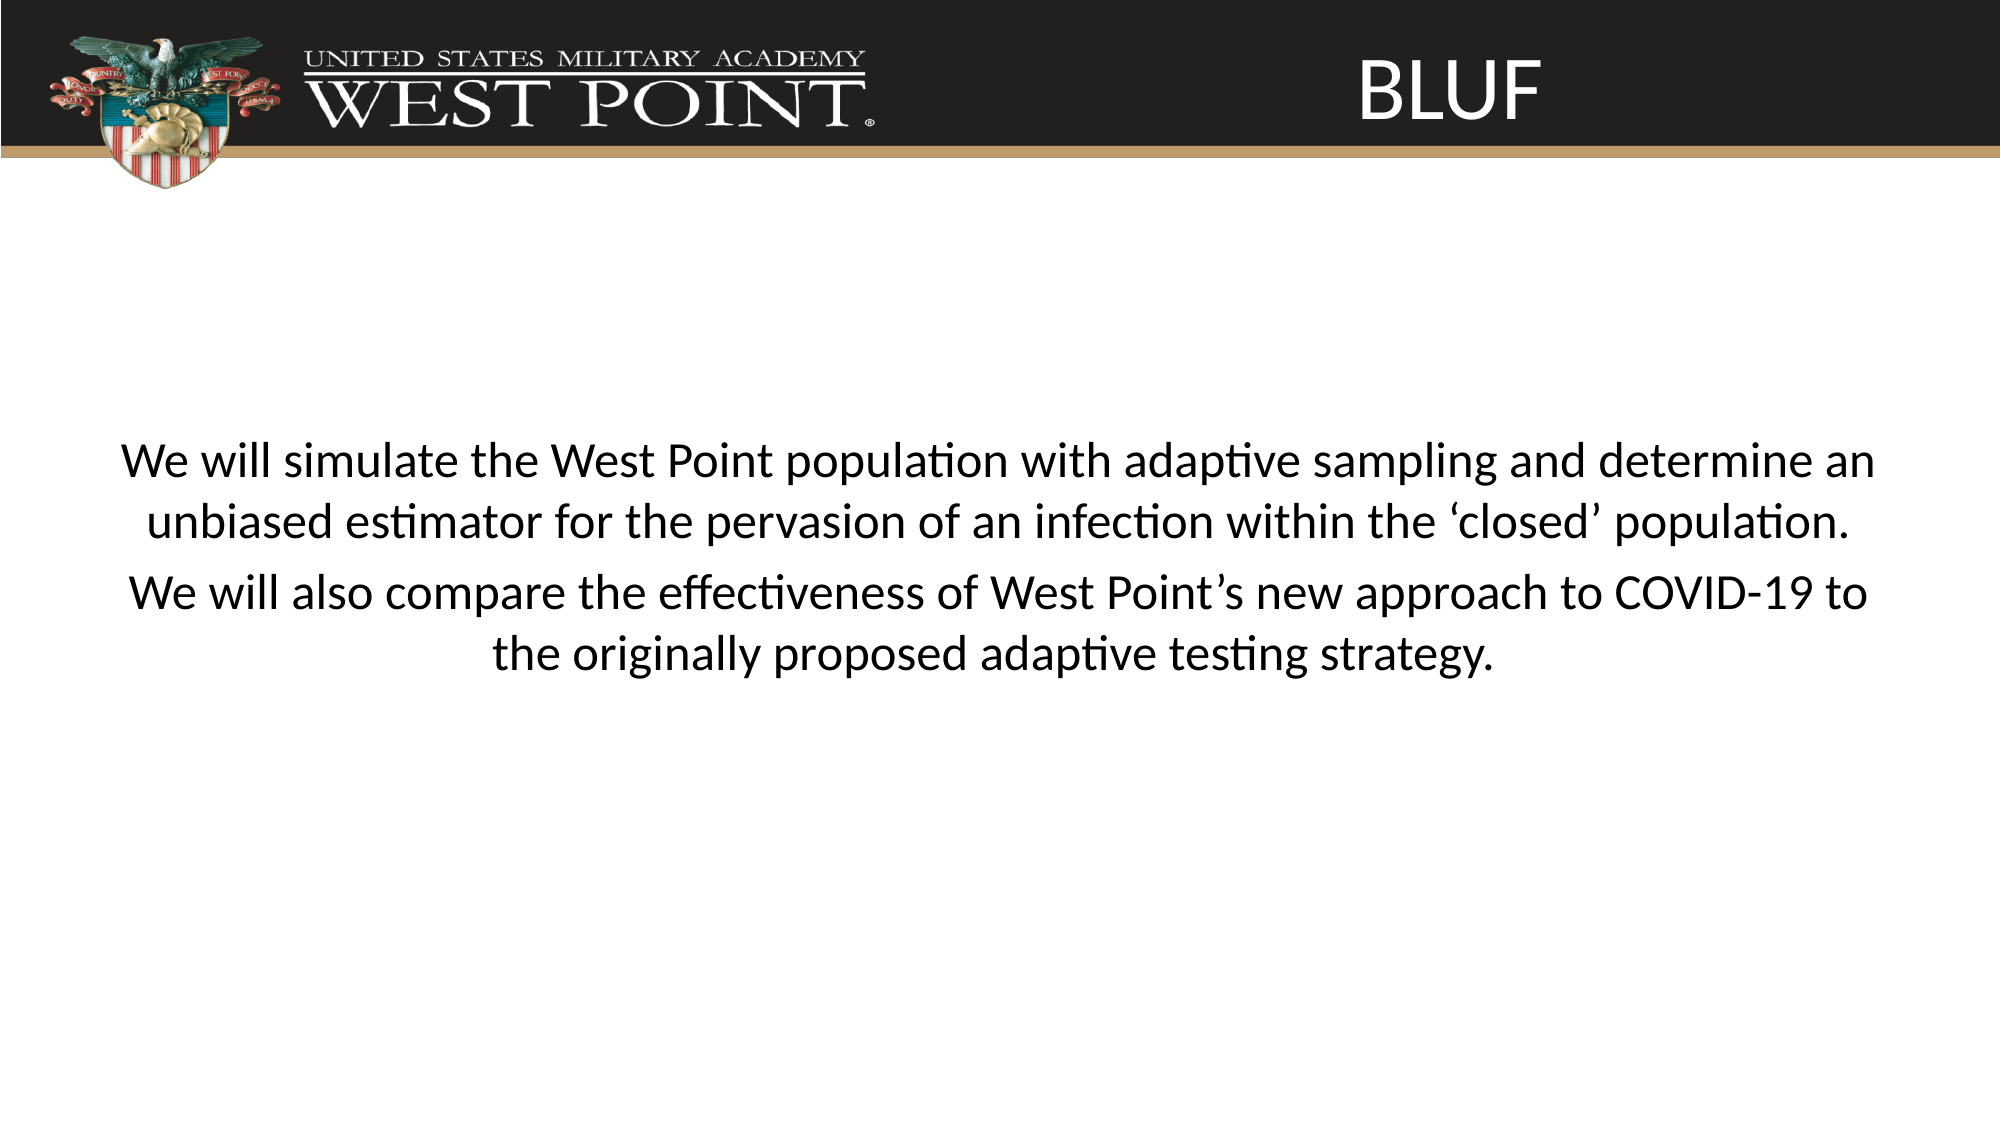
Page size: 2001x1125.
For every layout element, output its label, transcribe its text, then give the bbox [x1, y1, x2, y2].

title BLUF [999, 20, 1900, 137]
list We will simulate the West Point population with adaptive sampling and determine an unbiased estimator for the pervasion of an infection within the ‘closed’ population. We will also compare the effectiveness of West Point’s new approach to COVID-19 to the originally proposed adaptive testing strategy. [99, 419, 1900, 733]
picture [0, 0, 2000, 189]
